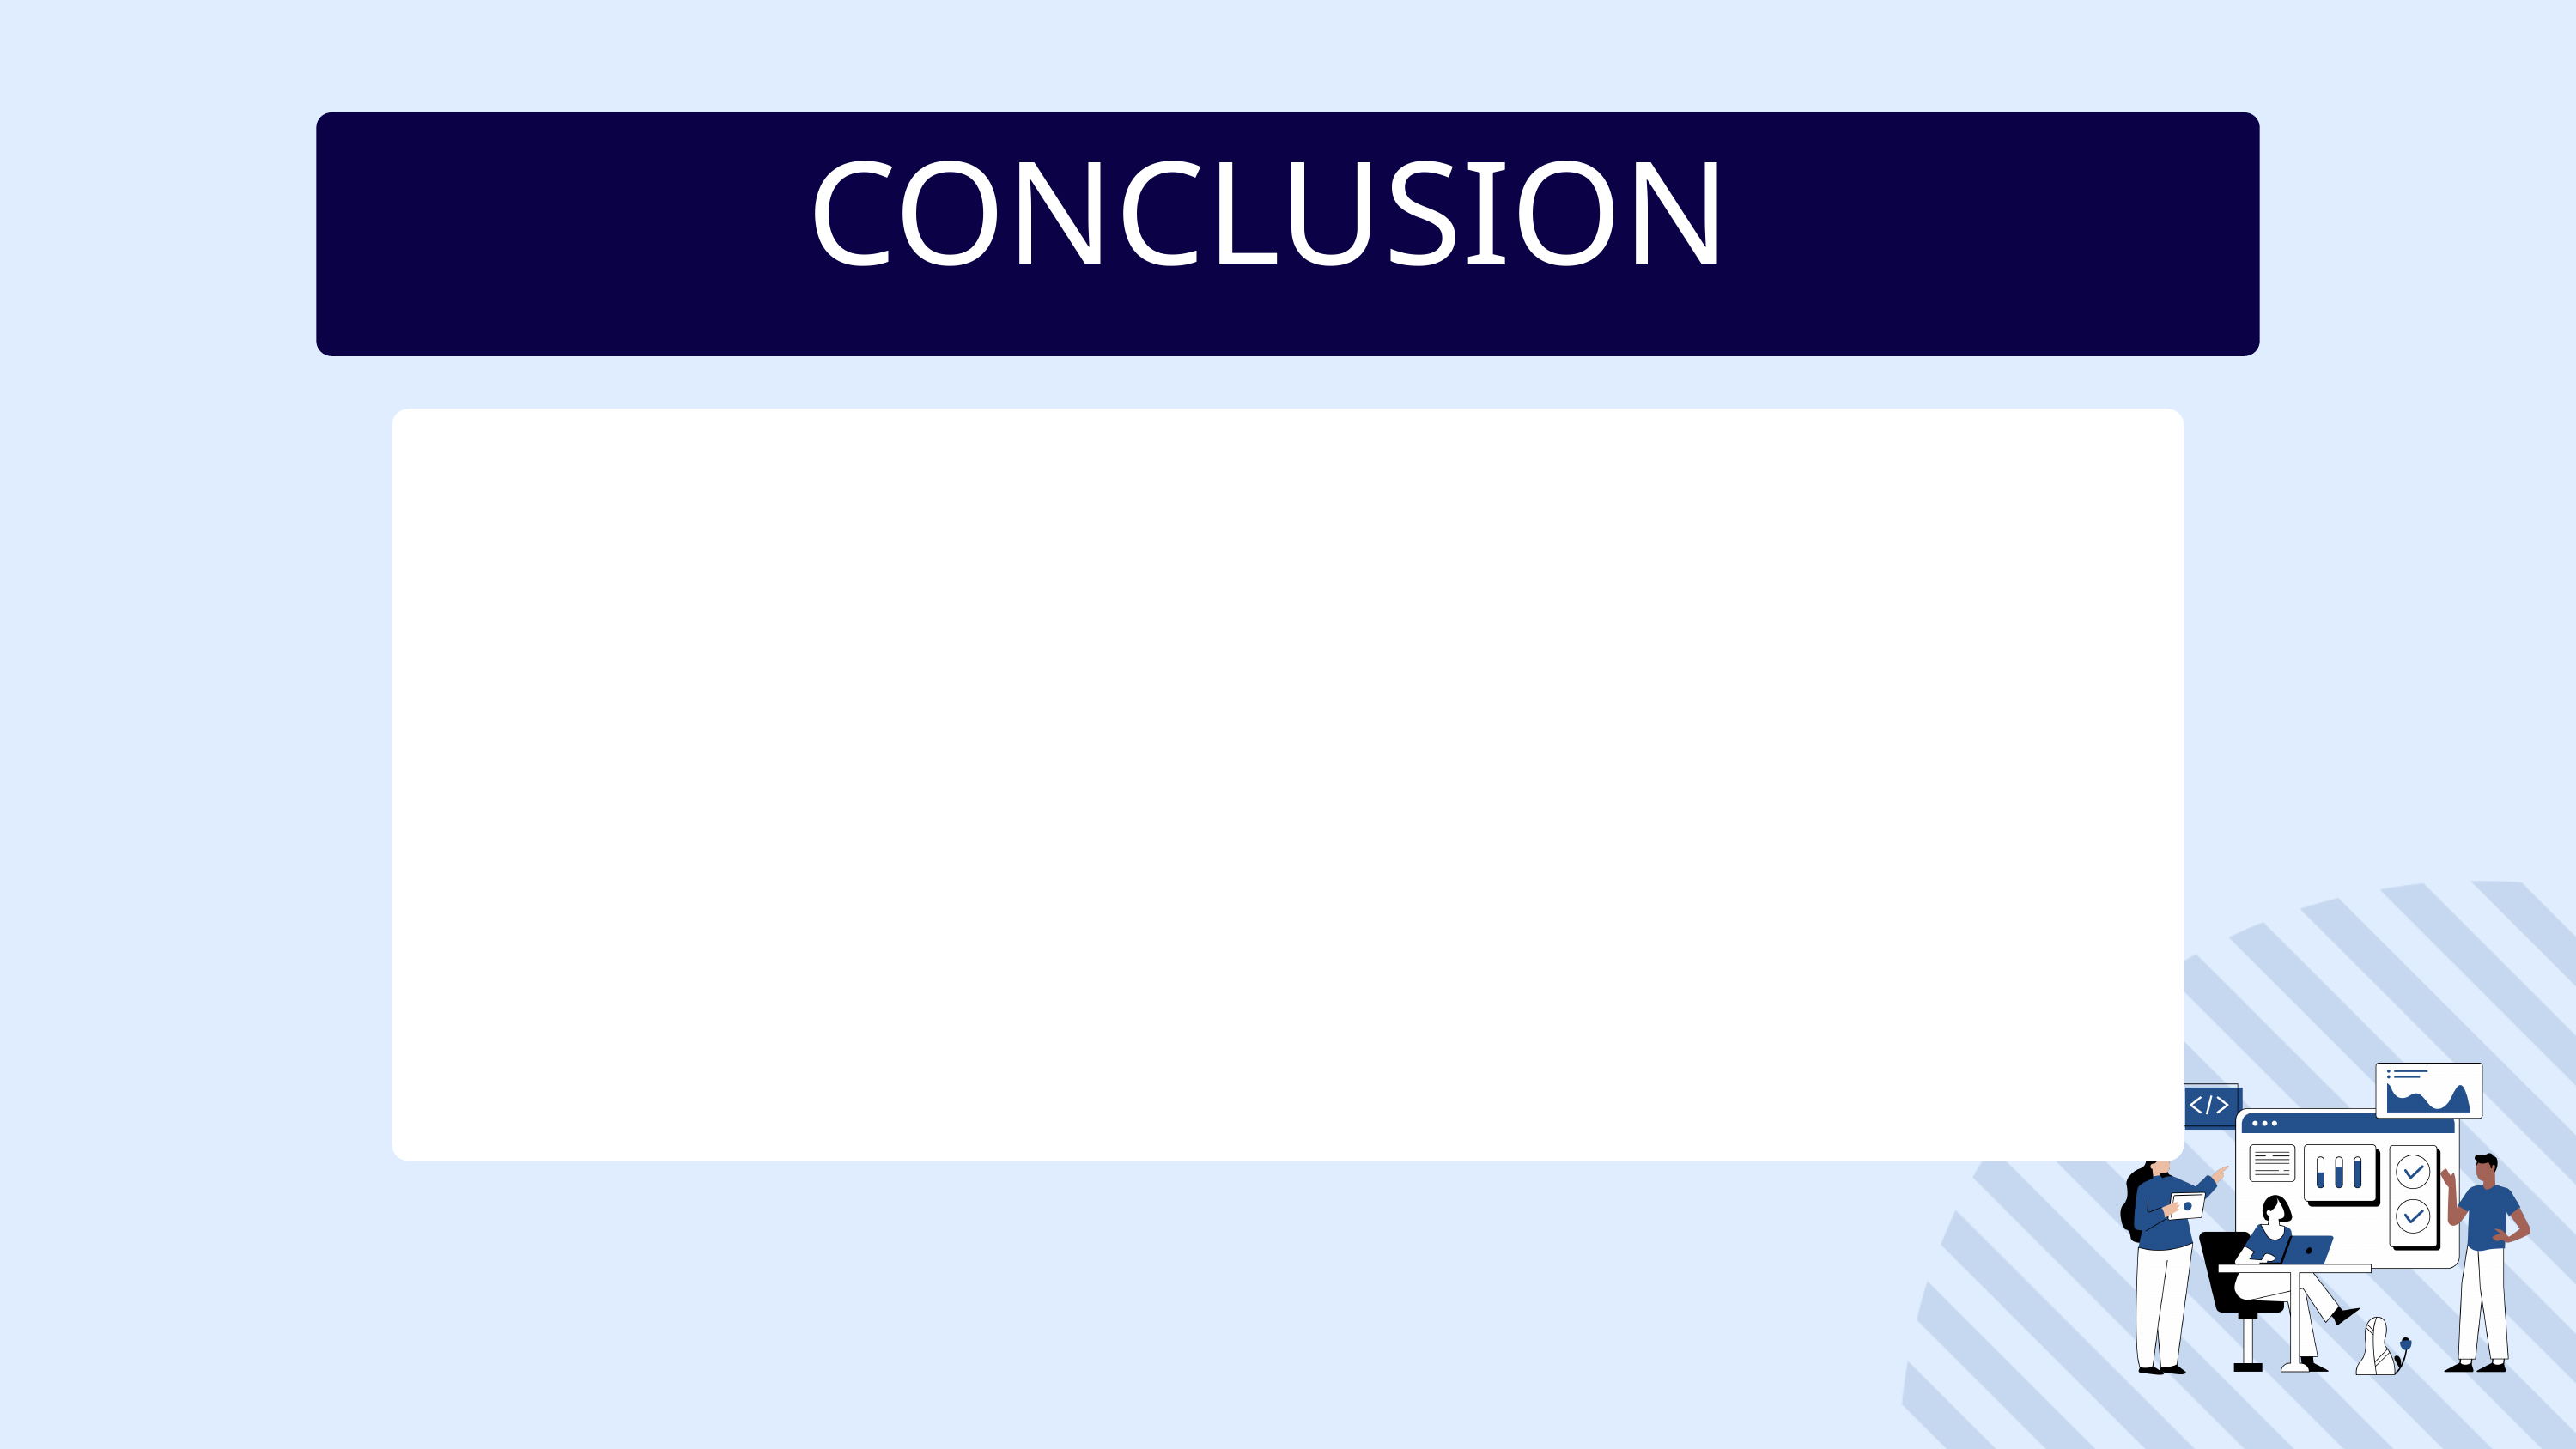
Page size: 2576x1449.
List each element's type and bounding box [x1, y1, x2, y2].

text_box [392, 408, 2184, 1161]
text_box [316, 112, 2260, 357]
text_box [2117, 1063, 2531, 1375]
text_box [1899, 881, 2576, 1449]
